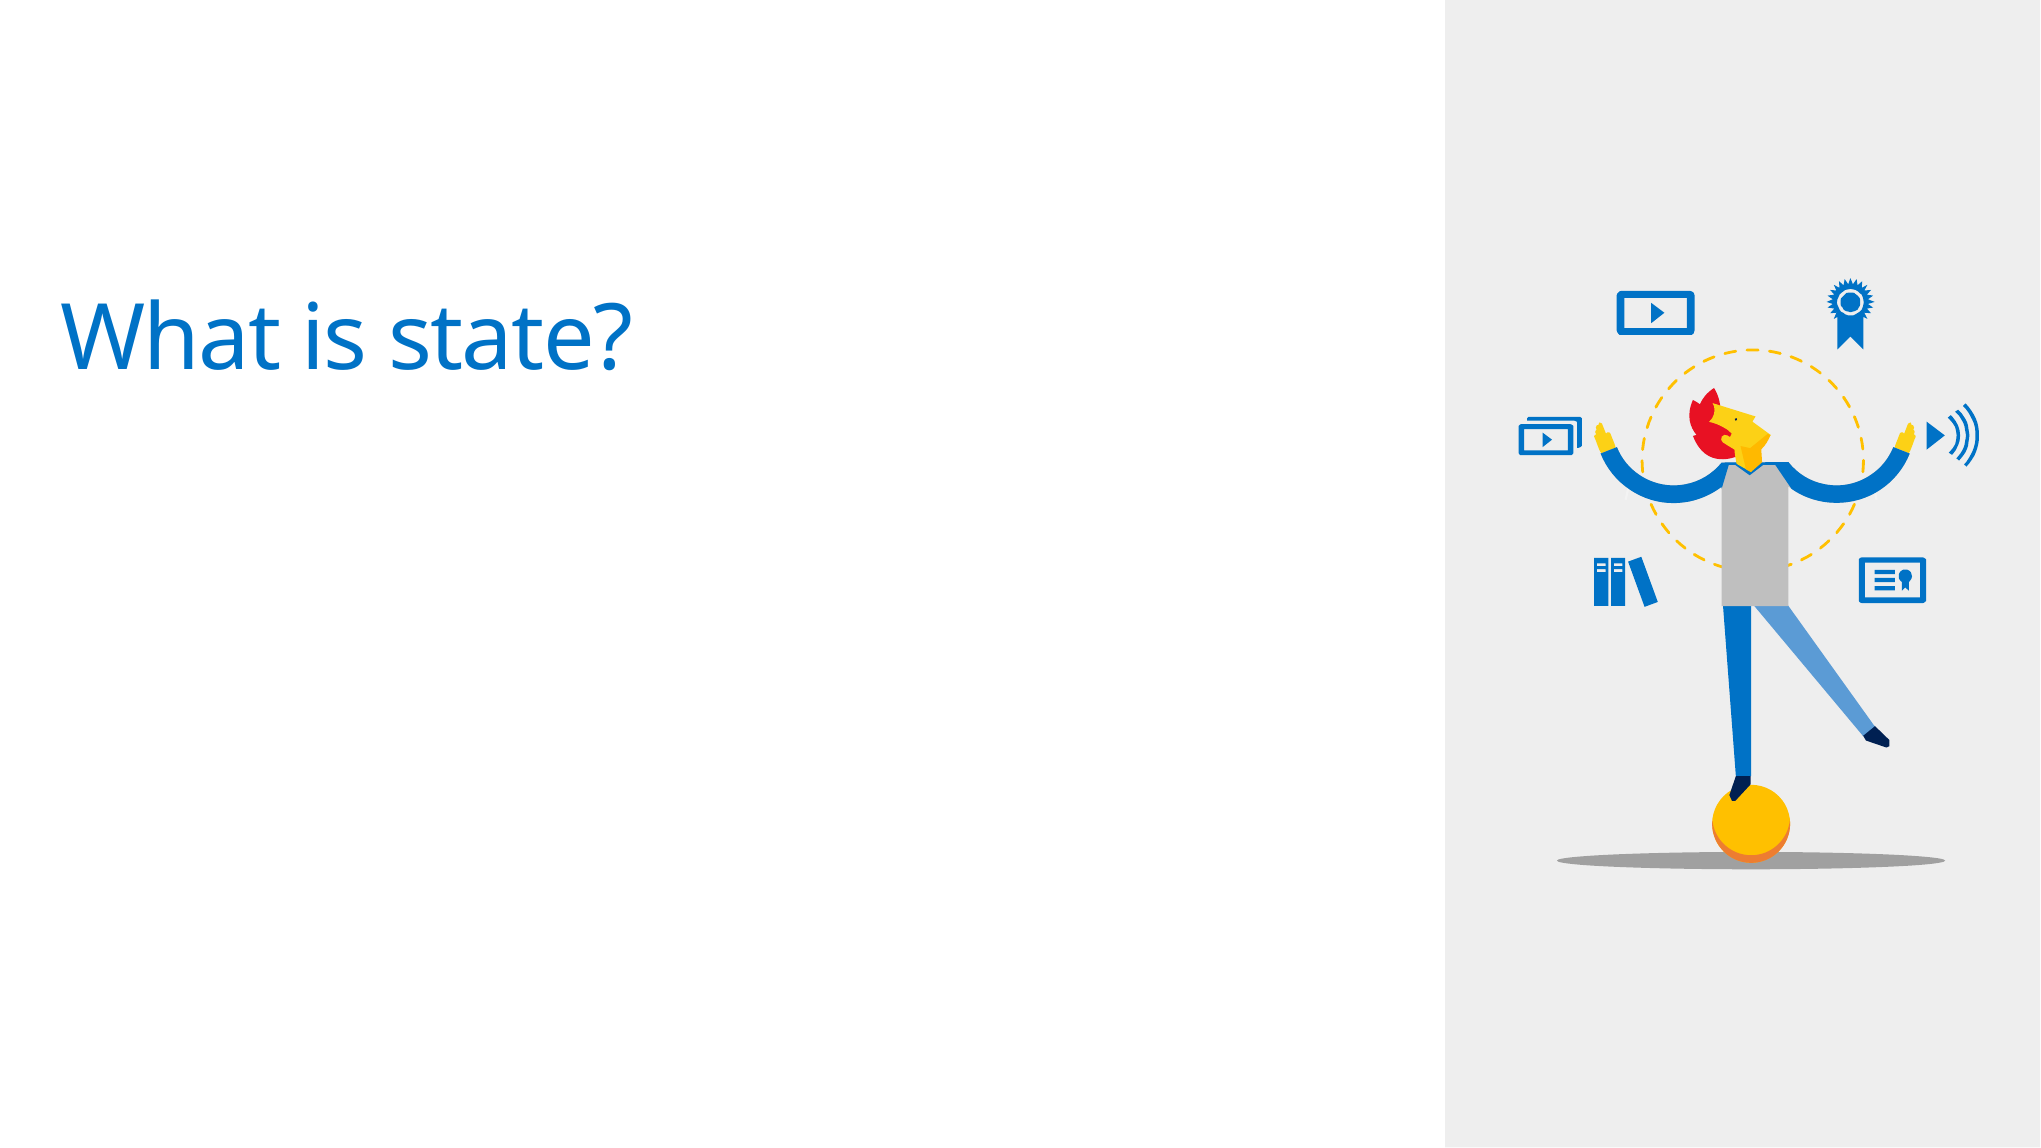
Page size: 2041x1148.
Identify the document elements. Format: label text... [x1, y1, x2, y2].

title What is state? [45, 275, 1429, 456]
